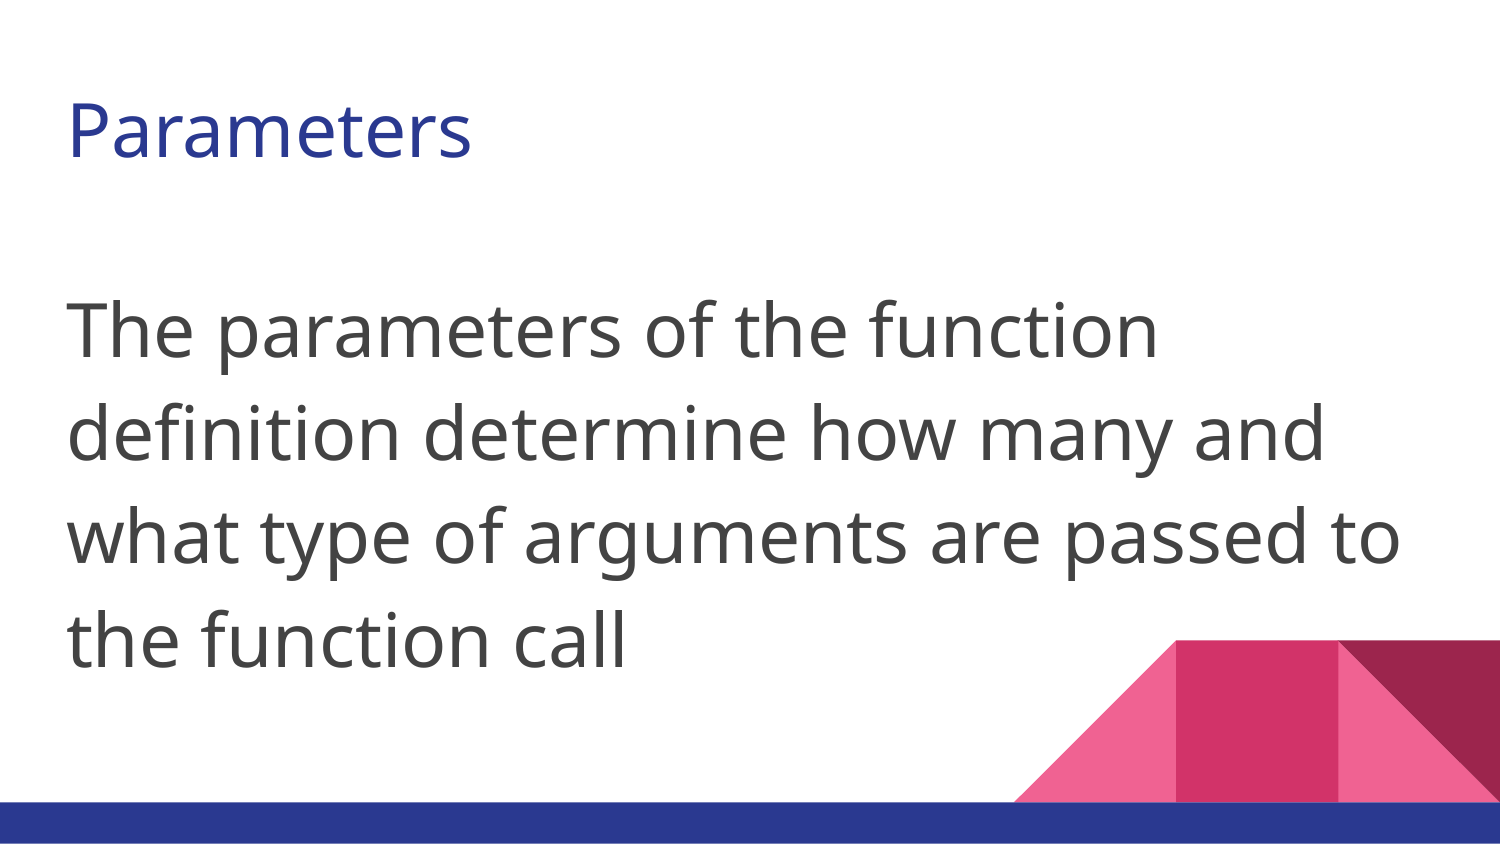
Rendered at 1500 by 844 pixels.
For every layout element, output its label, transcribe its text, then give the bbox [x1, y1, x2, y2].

title Parameters [51, 67, 1449, 167]
list The parameters of the function definition determine how many and what type of arguments are passed to the function call [51, 201, 1449, 750]
